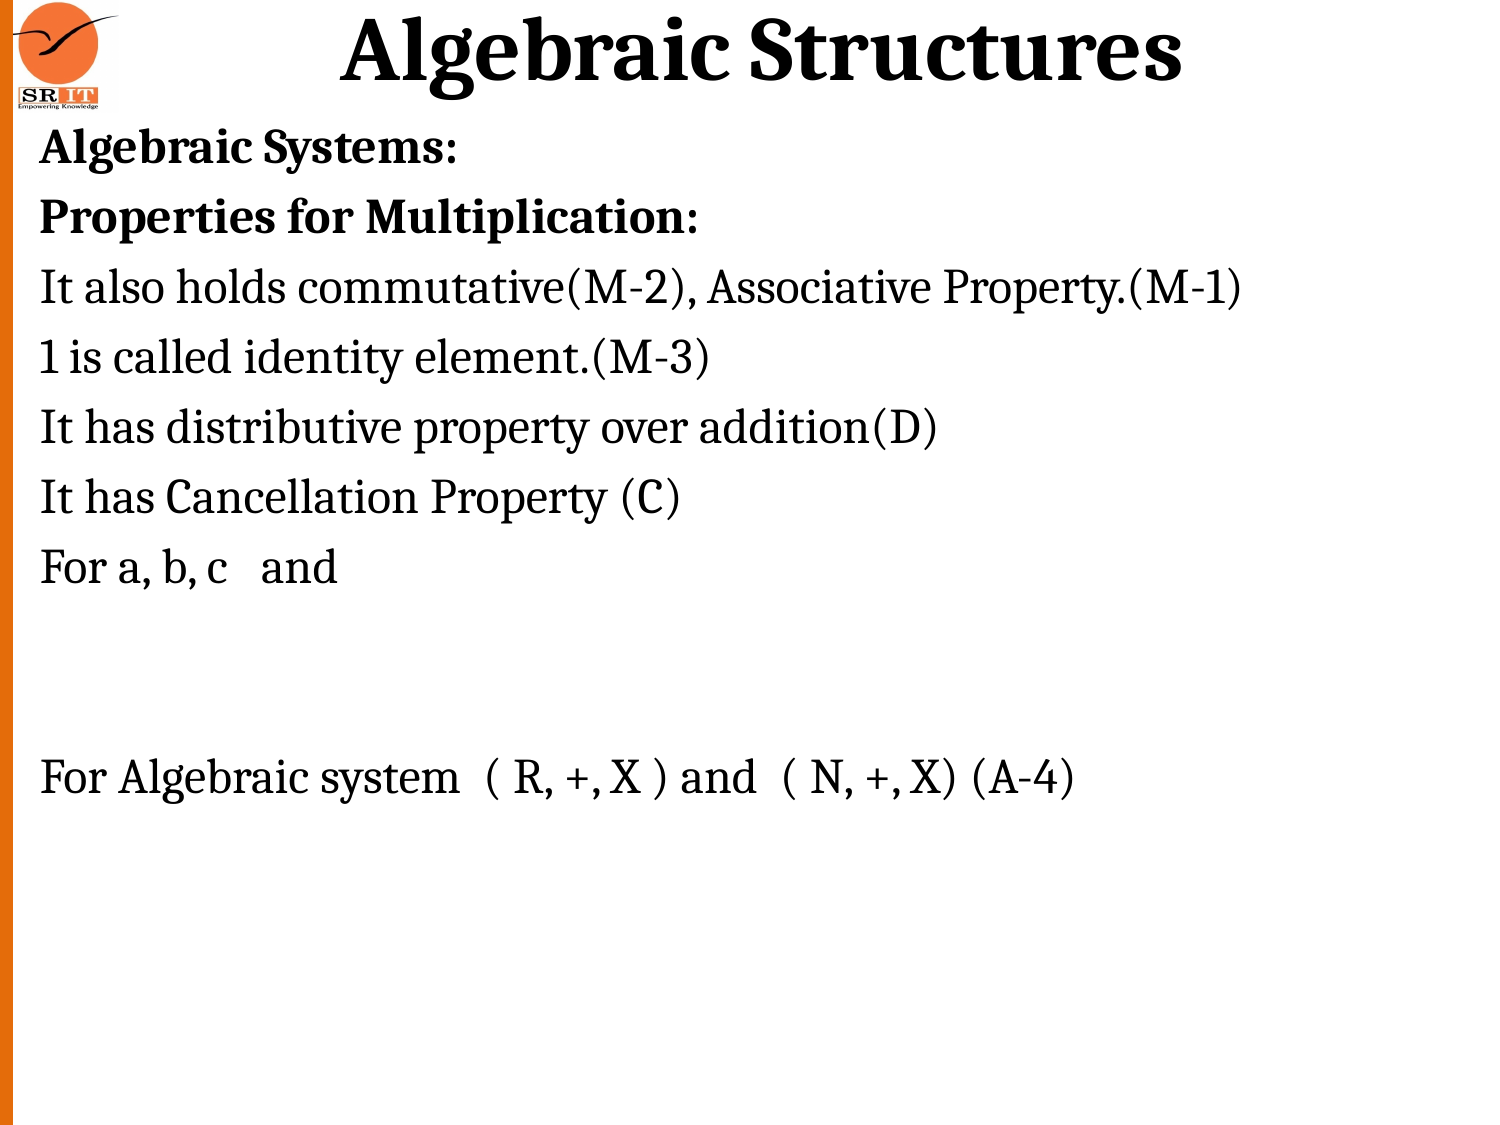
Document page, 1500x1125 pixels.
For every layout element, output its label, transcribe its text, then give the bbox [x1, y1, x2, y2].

picture [13, 0, 119, 113]
title Algebraic Structures [24, 0, 1500, 88]
